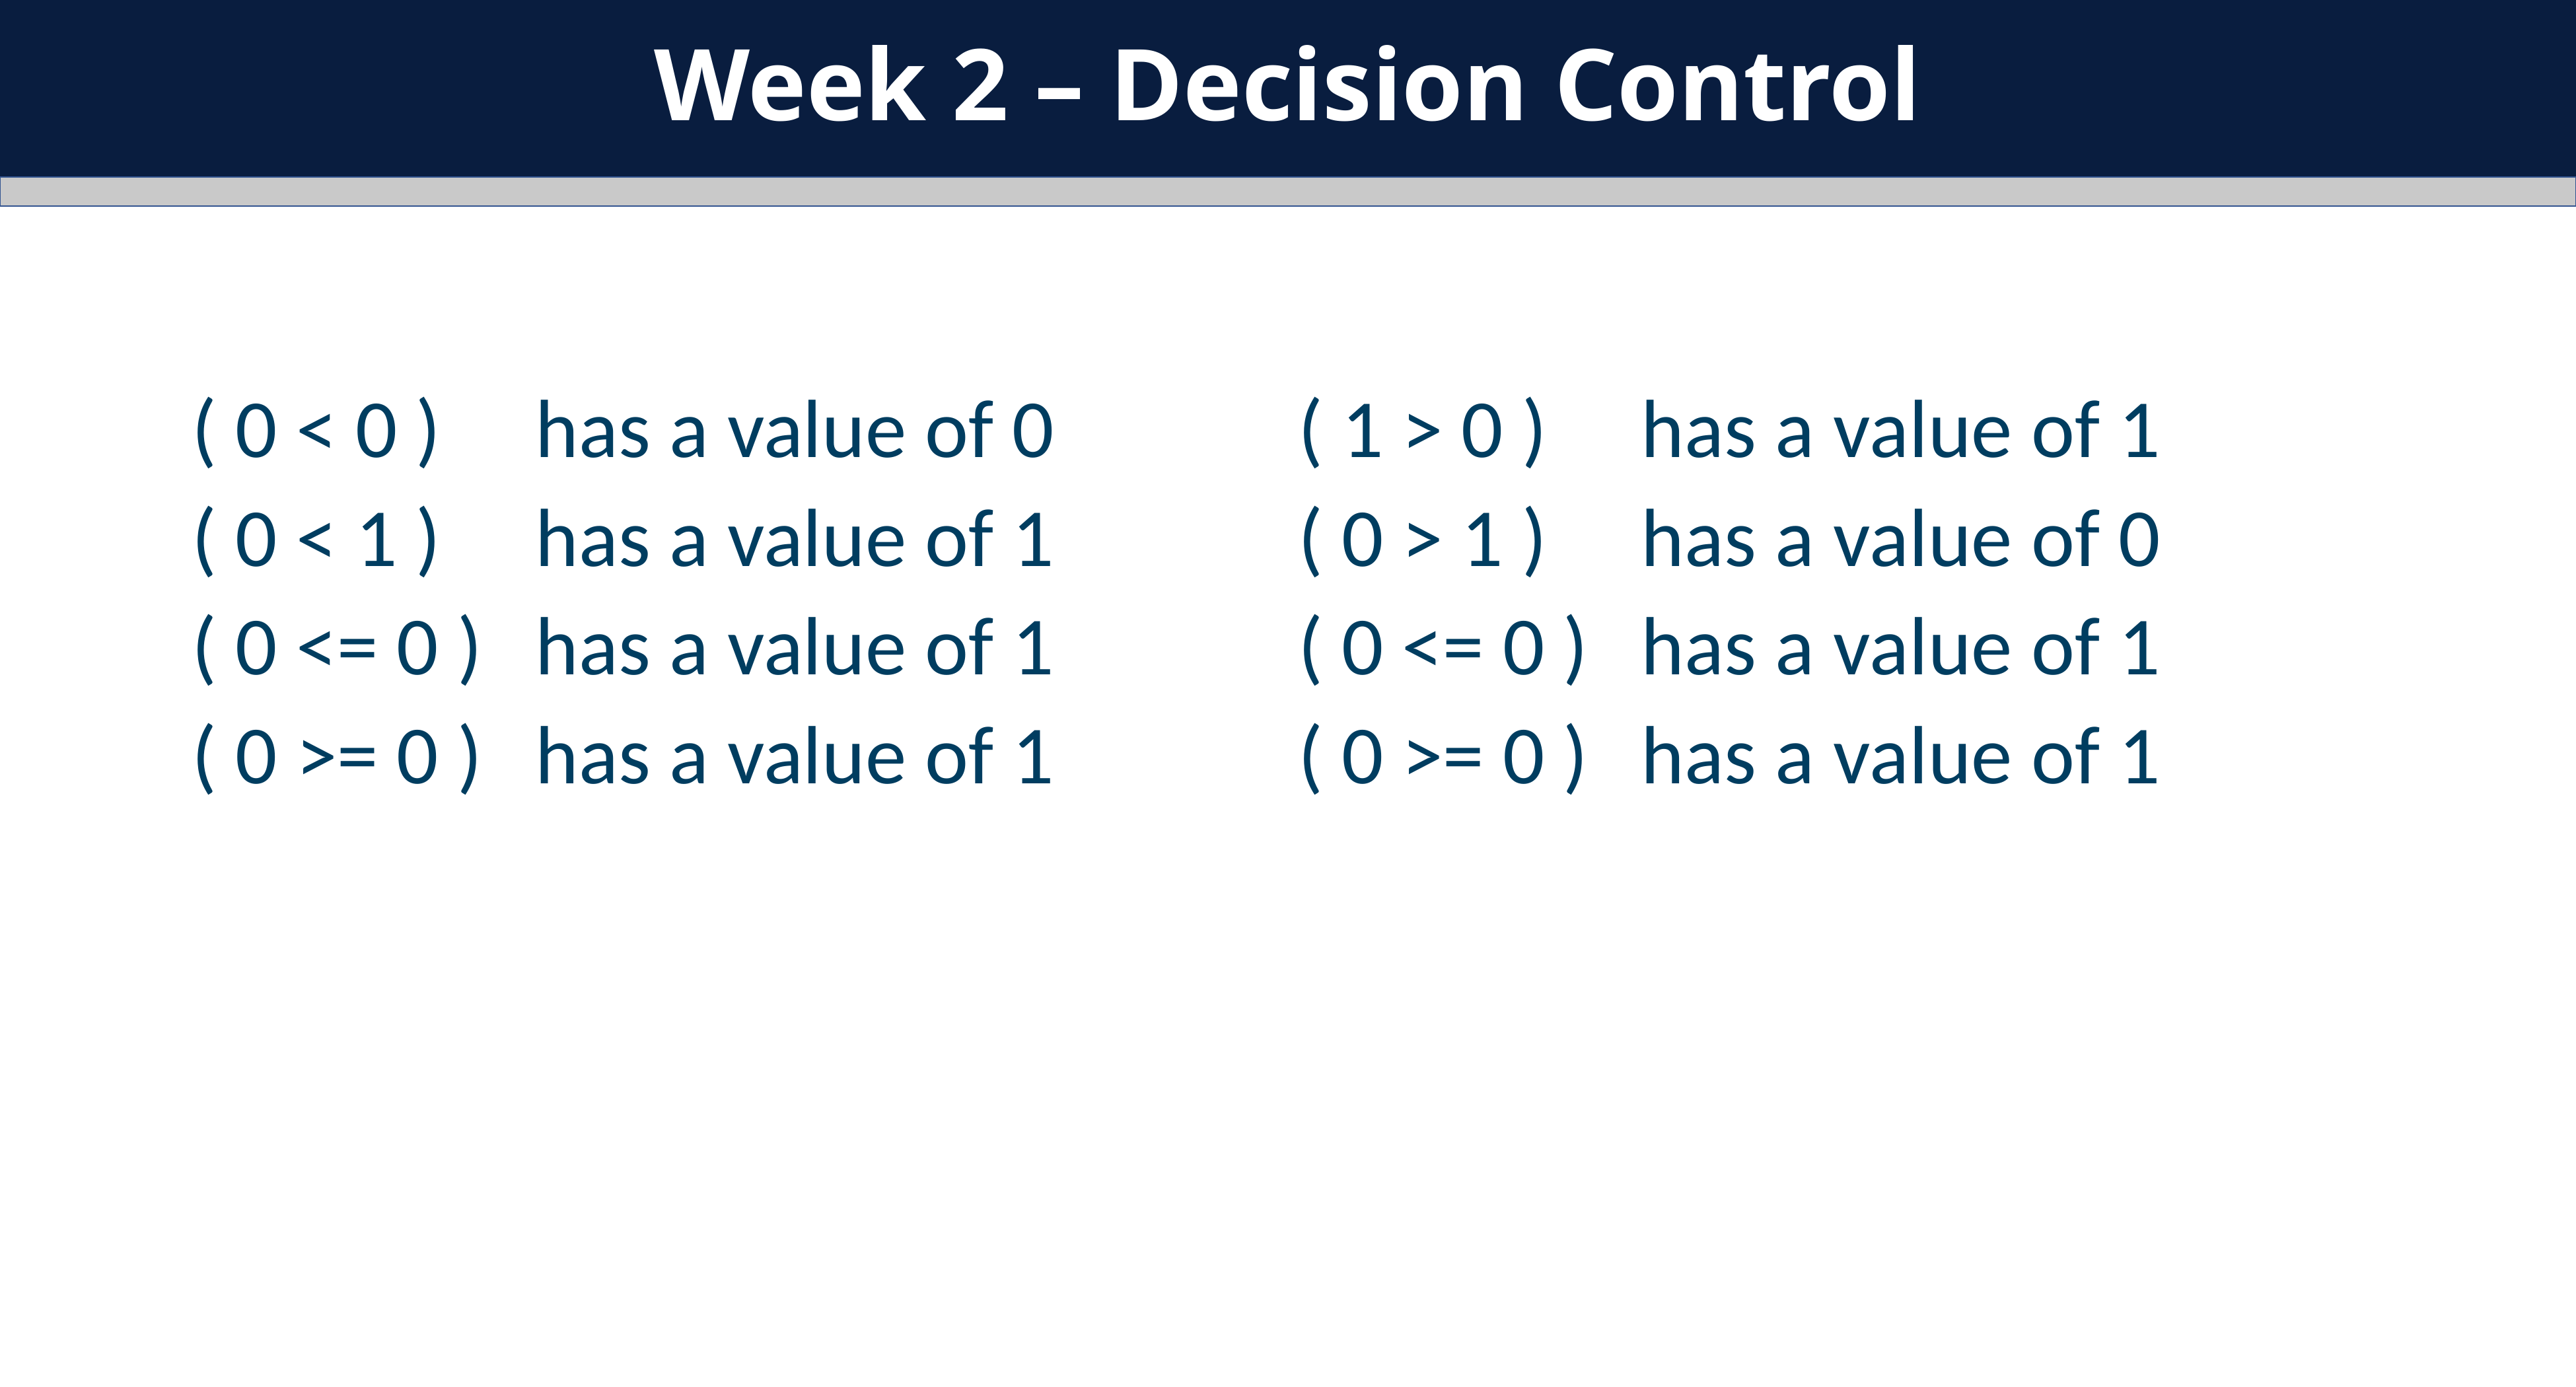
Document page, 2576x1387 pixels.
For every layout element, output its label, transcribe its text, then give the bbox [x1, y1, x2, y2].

text_box Week 2 – Decision Control [0, 0, 2576, 176]
text_box ( 0 < 0 ) has a value of 0 ( 0 < 1 ) has a value of 1 ( 0 <= 0 ) has a value of 1 ( 0 >= 0 ) has a value of 1 [182, 262, 1240, 1193]
text_box [0, 176, 2576, 207]
text_box ( 1 > 0 ) has a value of 1 ( 0 > 1 ) has a value of 0 ( 0 <= 0 ) has a value of 1 ( 0 >= 0 ) has a value of 1 [1288, 262, 2415, 1302]
